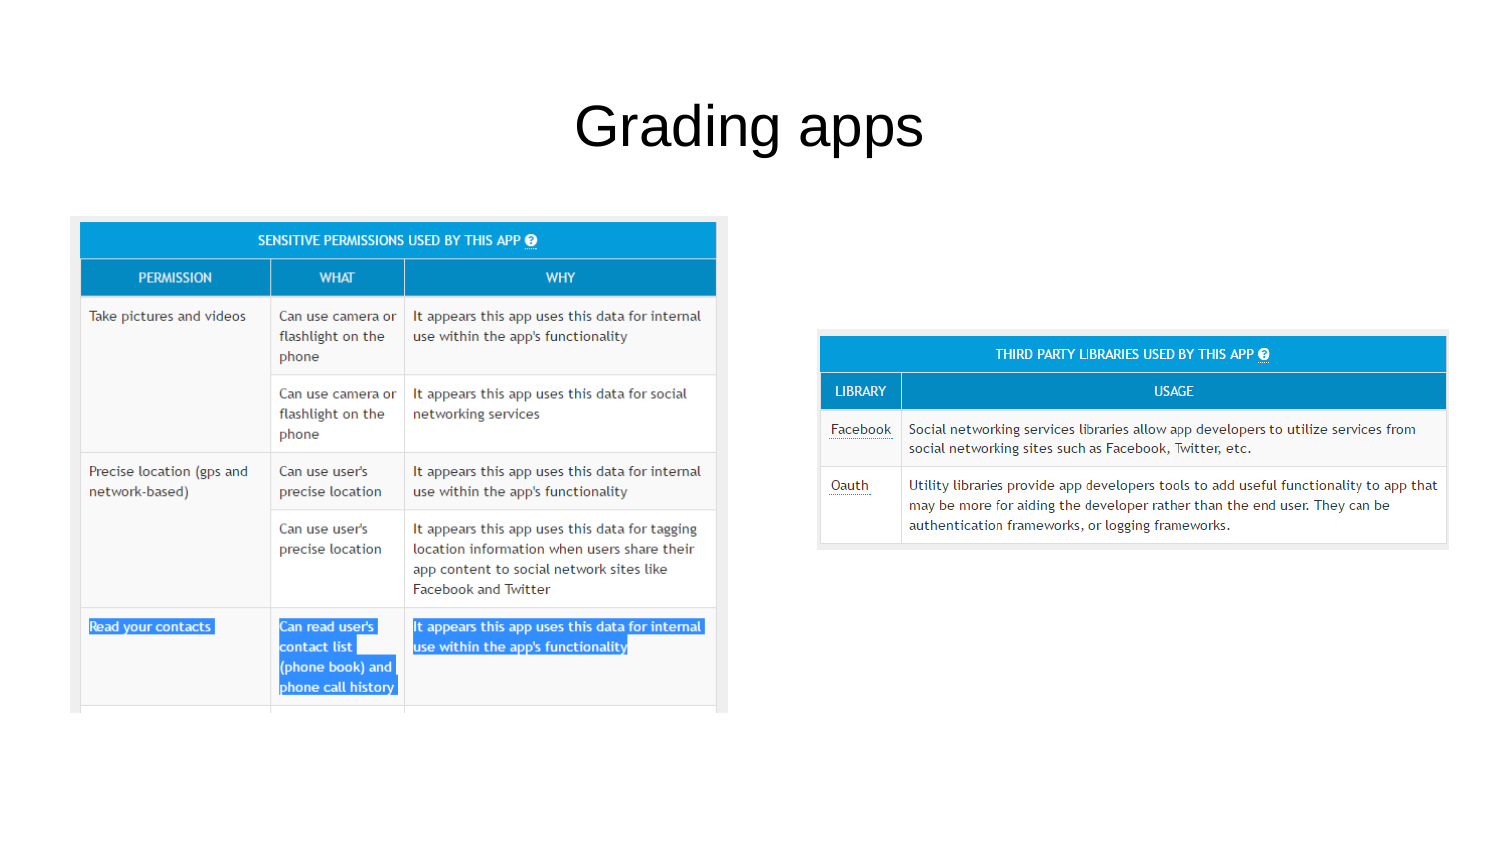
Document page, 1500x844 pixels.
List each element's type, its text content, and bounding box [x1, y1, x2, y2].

picture [817, 329, 1450, 550]
title Grading apps [51, 72, 1449, 167]
picture [70, 216, 729, 713]
